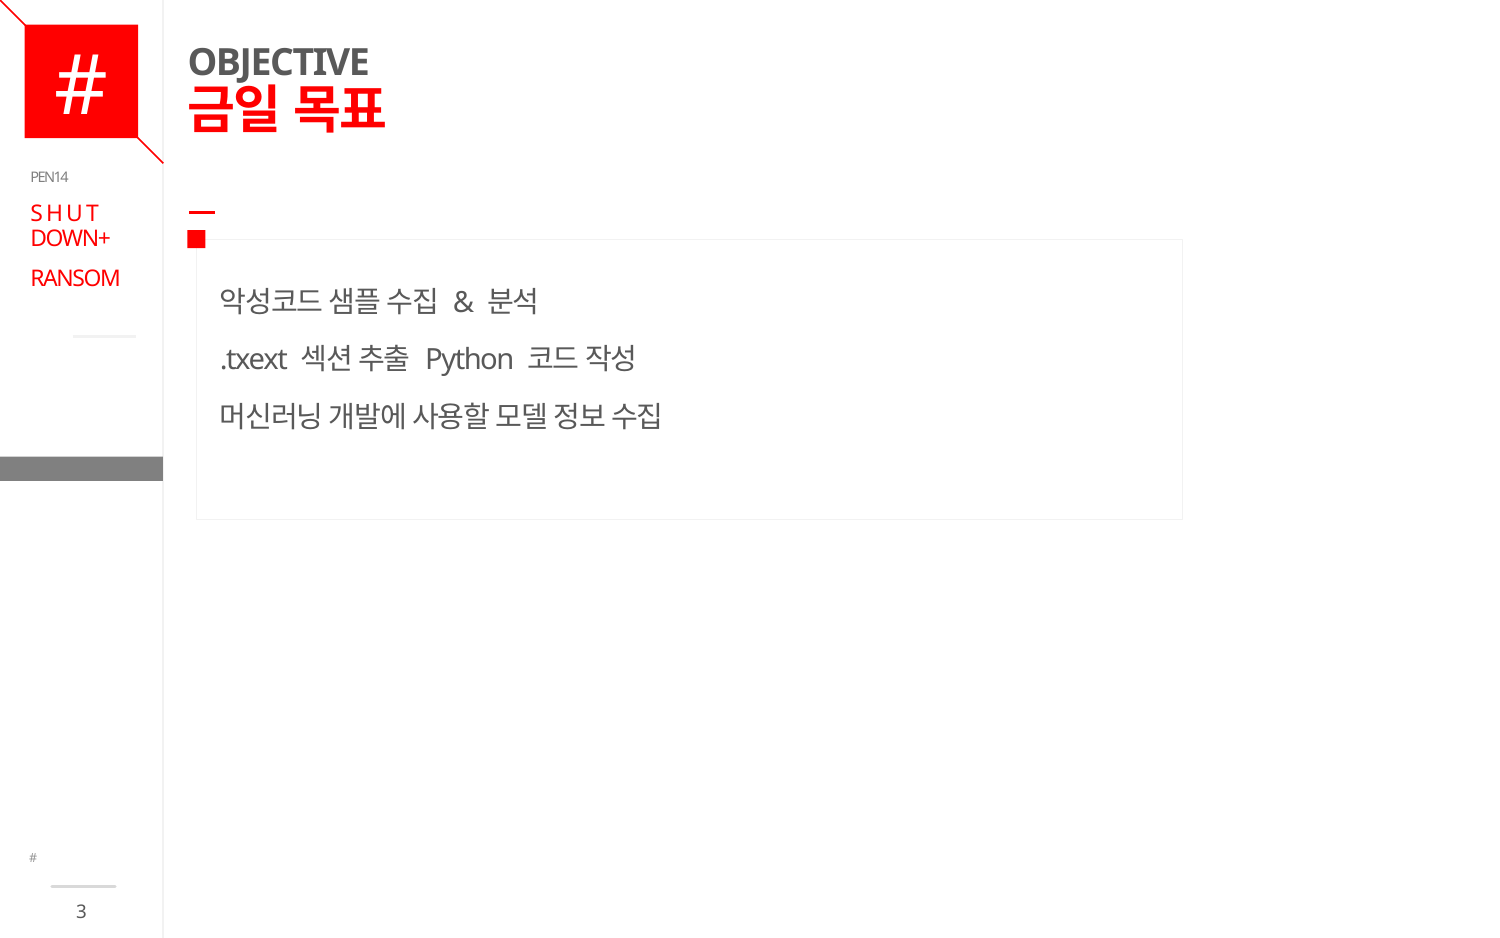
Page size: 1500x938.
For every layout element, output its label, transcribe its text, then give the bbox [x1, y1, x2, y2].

list 악성코드 샘플 수집 & 분석 .txext 섹션 추출 Python 코드 작성 머신러닝 개발에 사용할 모델 정보 수집 [196, 239, 1183, 520]
footer # [14, 842, 149, 874]
list CONTENTS [0, 456, 163, 481]
title OBJECTIVE 금일 목표 [187, 20, 1479, 163]
text_box [186, 229, 206, 249]
list PEN14 S H U T DOWN+ RANSOM [24, 162, 139, 404]
slide_number 3 [17, 898, 146, 927]
